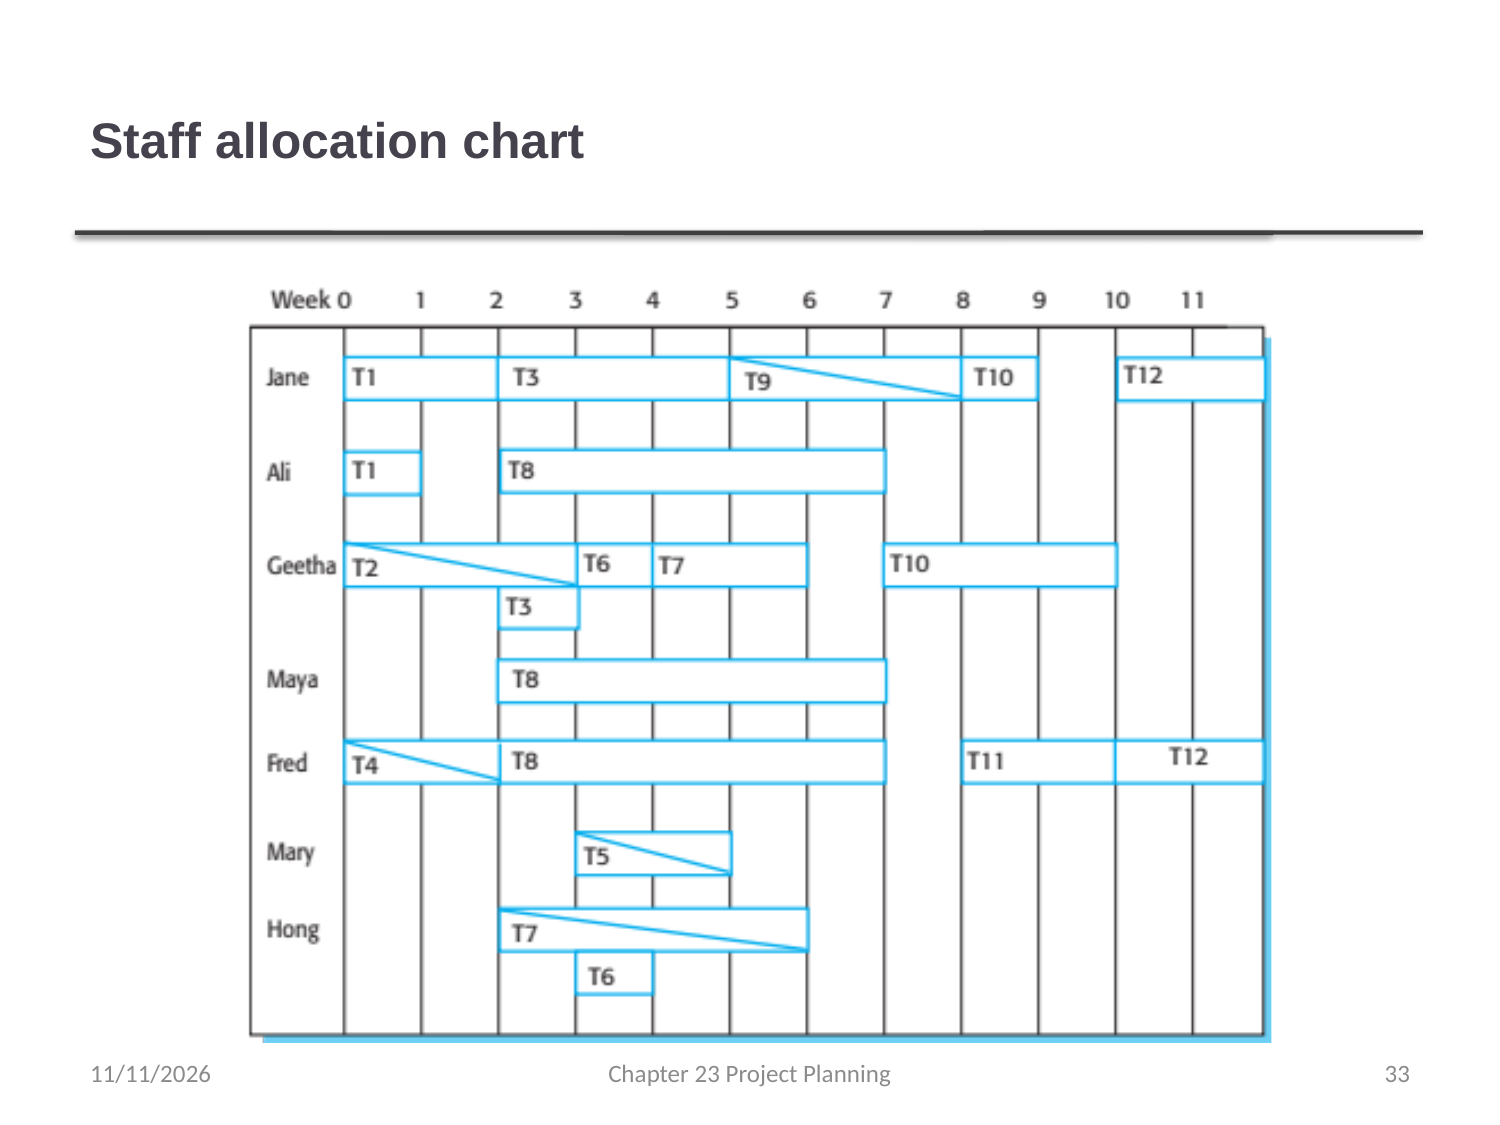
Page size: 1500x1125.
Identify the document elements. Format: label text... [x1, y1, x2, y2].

footer Chapter 23 Project Planning [512, 1052, 988, 1103]
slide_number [75, 1042, 425, 1103]
slide_number 33 [1074, 1042, 1425, 1103]
picture [248, 284, 1272, 1043]
title Staff allocation chart [74, 44, 1272, 233]
